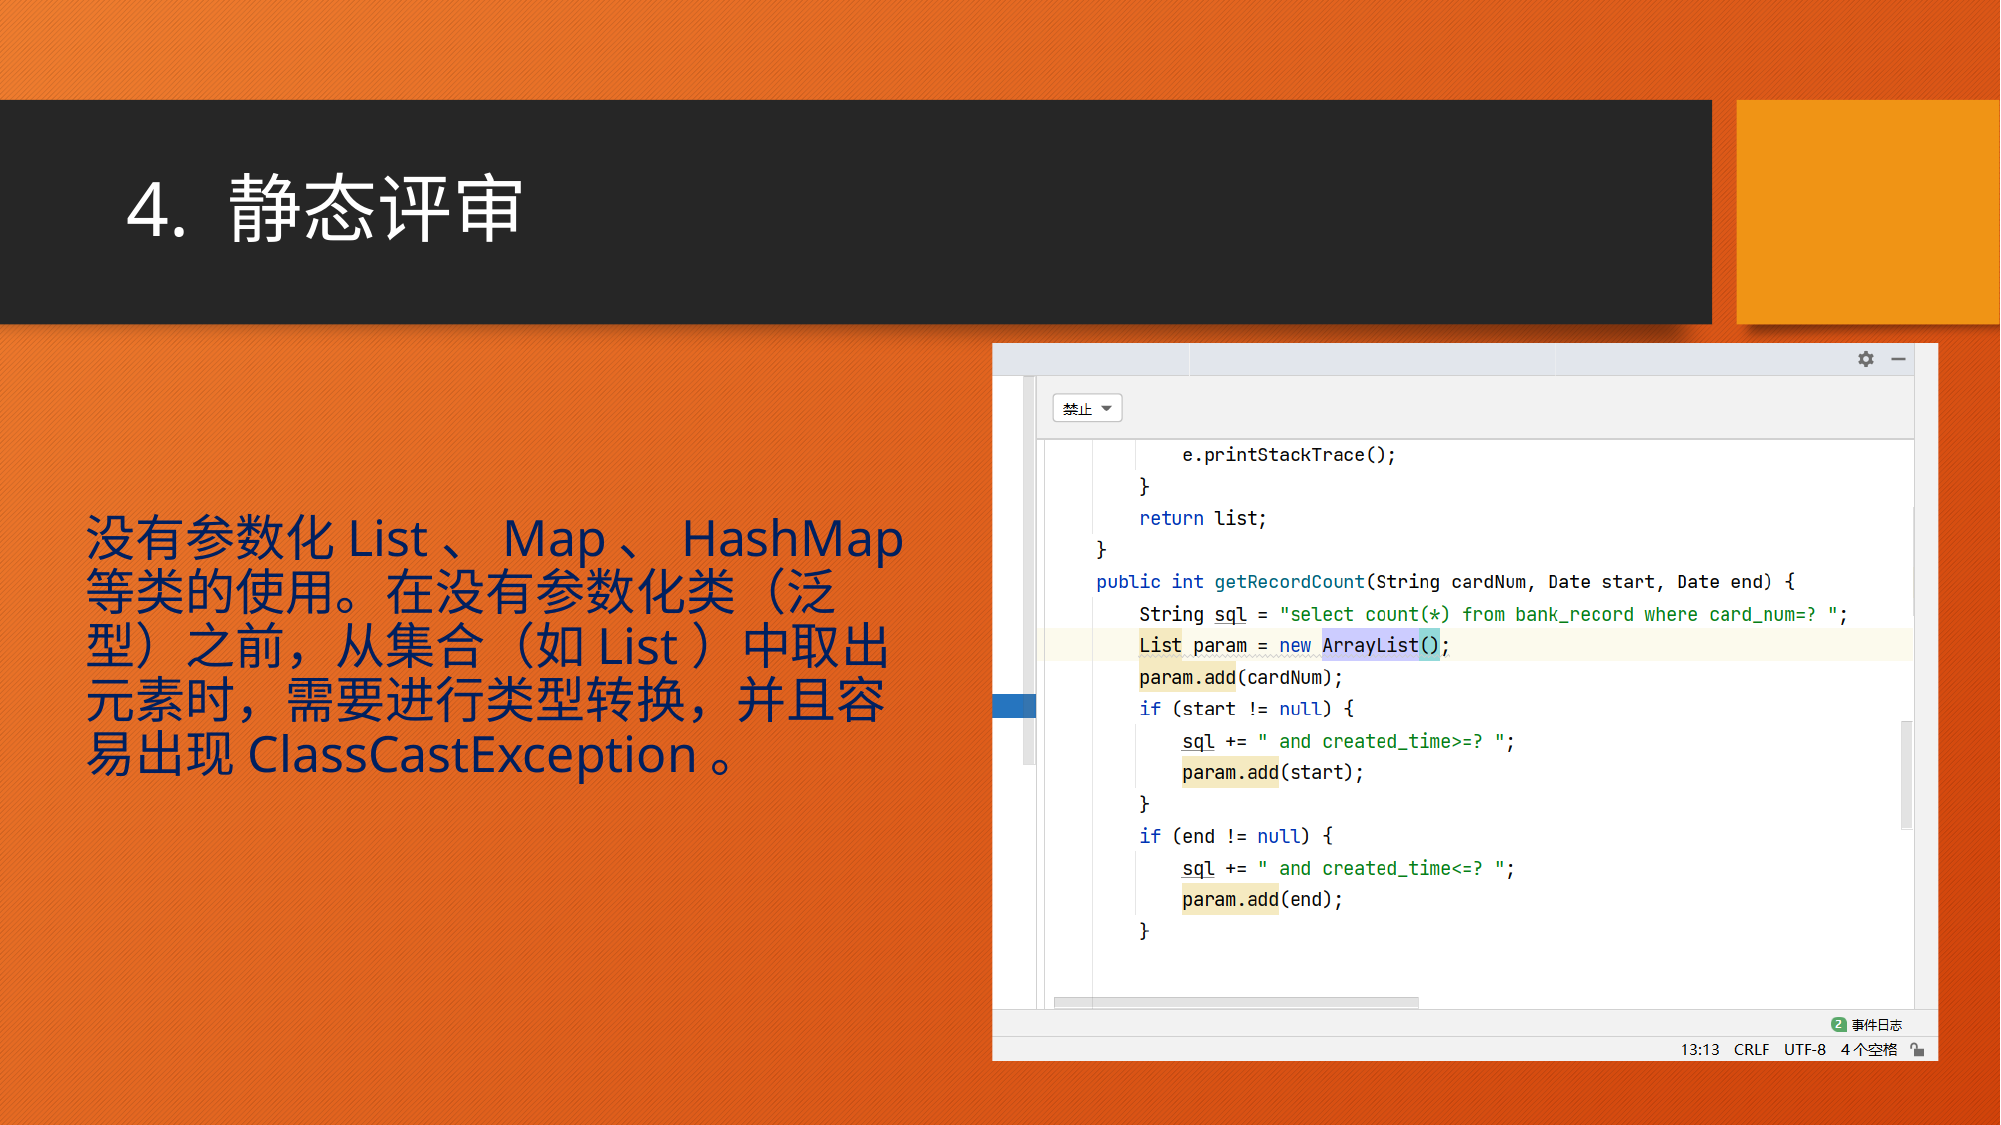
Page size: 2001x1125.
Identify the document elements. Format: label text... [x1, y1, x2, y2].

title 4. 静态评审 [111, 123, 1731, 301]
picture [0, 325, 2000, 1062]
list 没有参数化List、Map、HashMap等类的使用。在没有参数化类（泛型）之前，从集合（如List）中取出元素时，需要进行类型转换，并且容易出现ClassCastException。 [70, 505, 933, 829]
